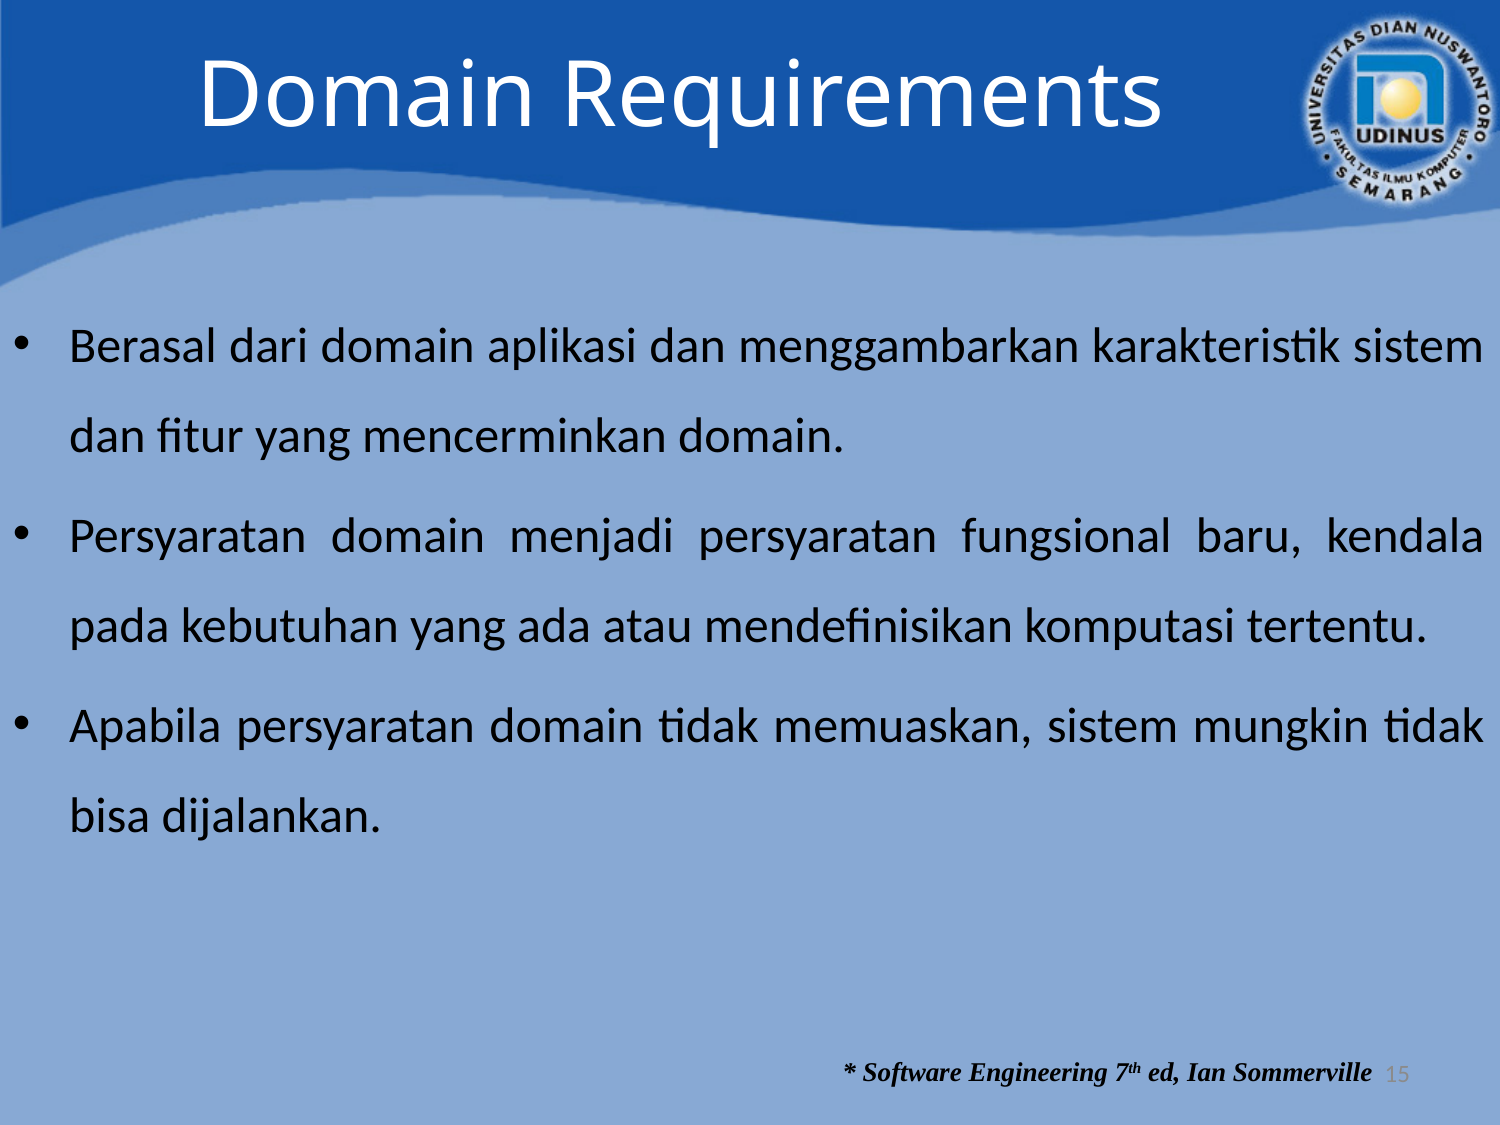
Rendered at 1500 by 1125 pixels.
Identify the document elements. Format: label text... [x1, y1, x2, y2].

picture [0, 0, 1500, 275]
text_box * Software Engineering 7th ed, Ian Sommerville [828, 1049, 1074, 1096]
picture [0, 1018, 1500, 1125]
list Berasal dari domain aplikasi dan menggambarkan karakteristik sistem dan fitur yang mencerminkan domain. Persyaratan domain menjadi persyaratan fungsional baru, kendala pada kebutuhan yang ada atau mendefinisikan komputasi tertentu. Apabila persyaratan domain tidak memuaskan, sistem mungkin tidak bisa dijalankan. [0, 275, 1500, 1018]
slide_number 15 [1074, 1042, 1425, 1103]
title Domain Requirements [50, 0, 1313, 184]
